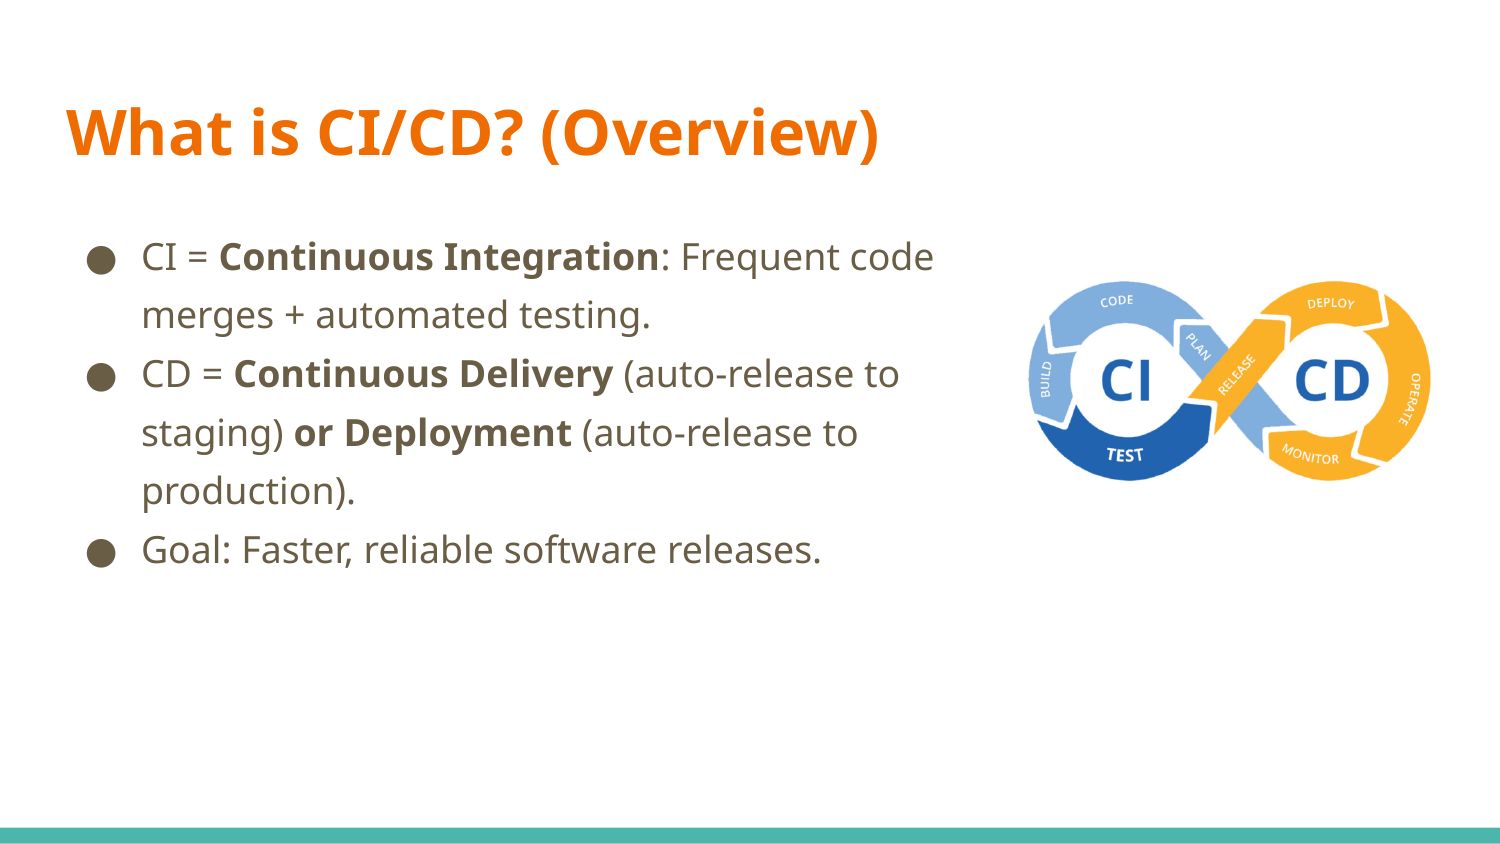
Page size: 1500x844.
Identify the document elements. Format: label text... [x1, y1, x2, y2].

list CI = Continuous Integration: Frequent code merges + automated testing. CD = Continuous Delivery (auto-release to staging) or Deployment (auto-release to production). Goal: Faster, reliable software releases. [51, 207, 964, 750]
title What is CI/CD? (Overview) [51, 72, 1449, 189]
picture [982, 213, 1476, 535]
